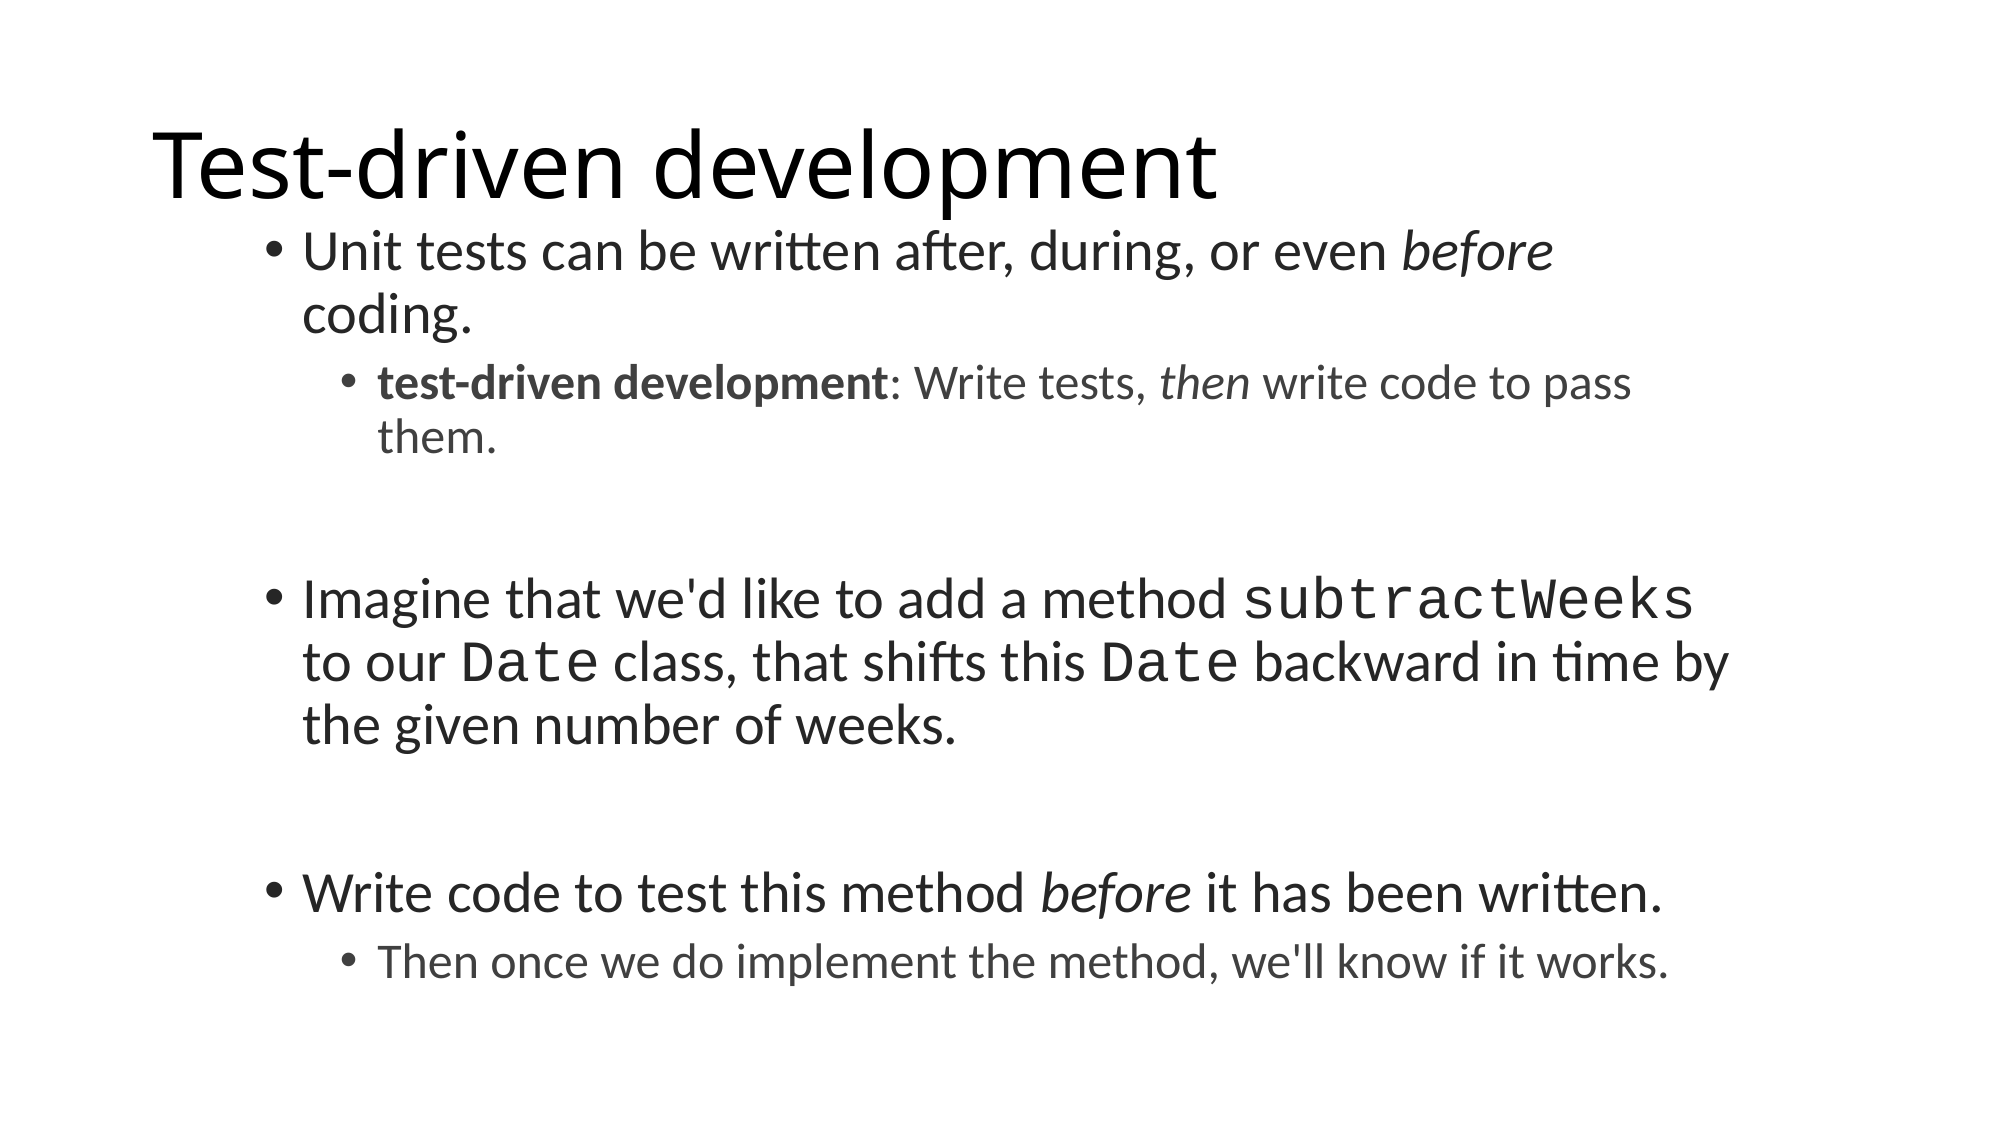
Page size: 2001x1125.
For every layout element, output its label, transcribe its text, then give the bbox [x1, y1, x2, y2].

title Test-driven development [137, 59, 1863, 278]
list Unit tests can be written after, during, or even before coding. test-driven development: Write tests, then write code to pass them. Imagine that we'd like to add a method subtractWeeks to our Date class, that shifts this Date backward in time by the given number of weeks. Write code to test this method before it has been written. Then once we do implement the method, we'll know if it works. [249, 212, 1750, 1125]
